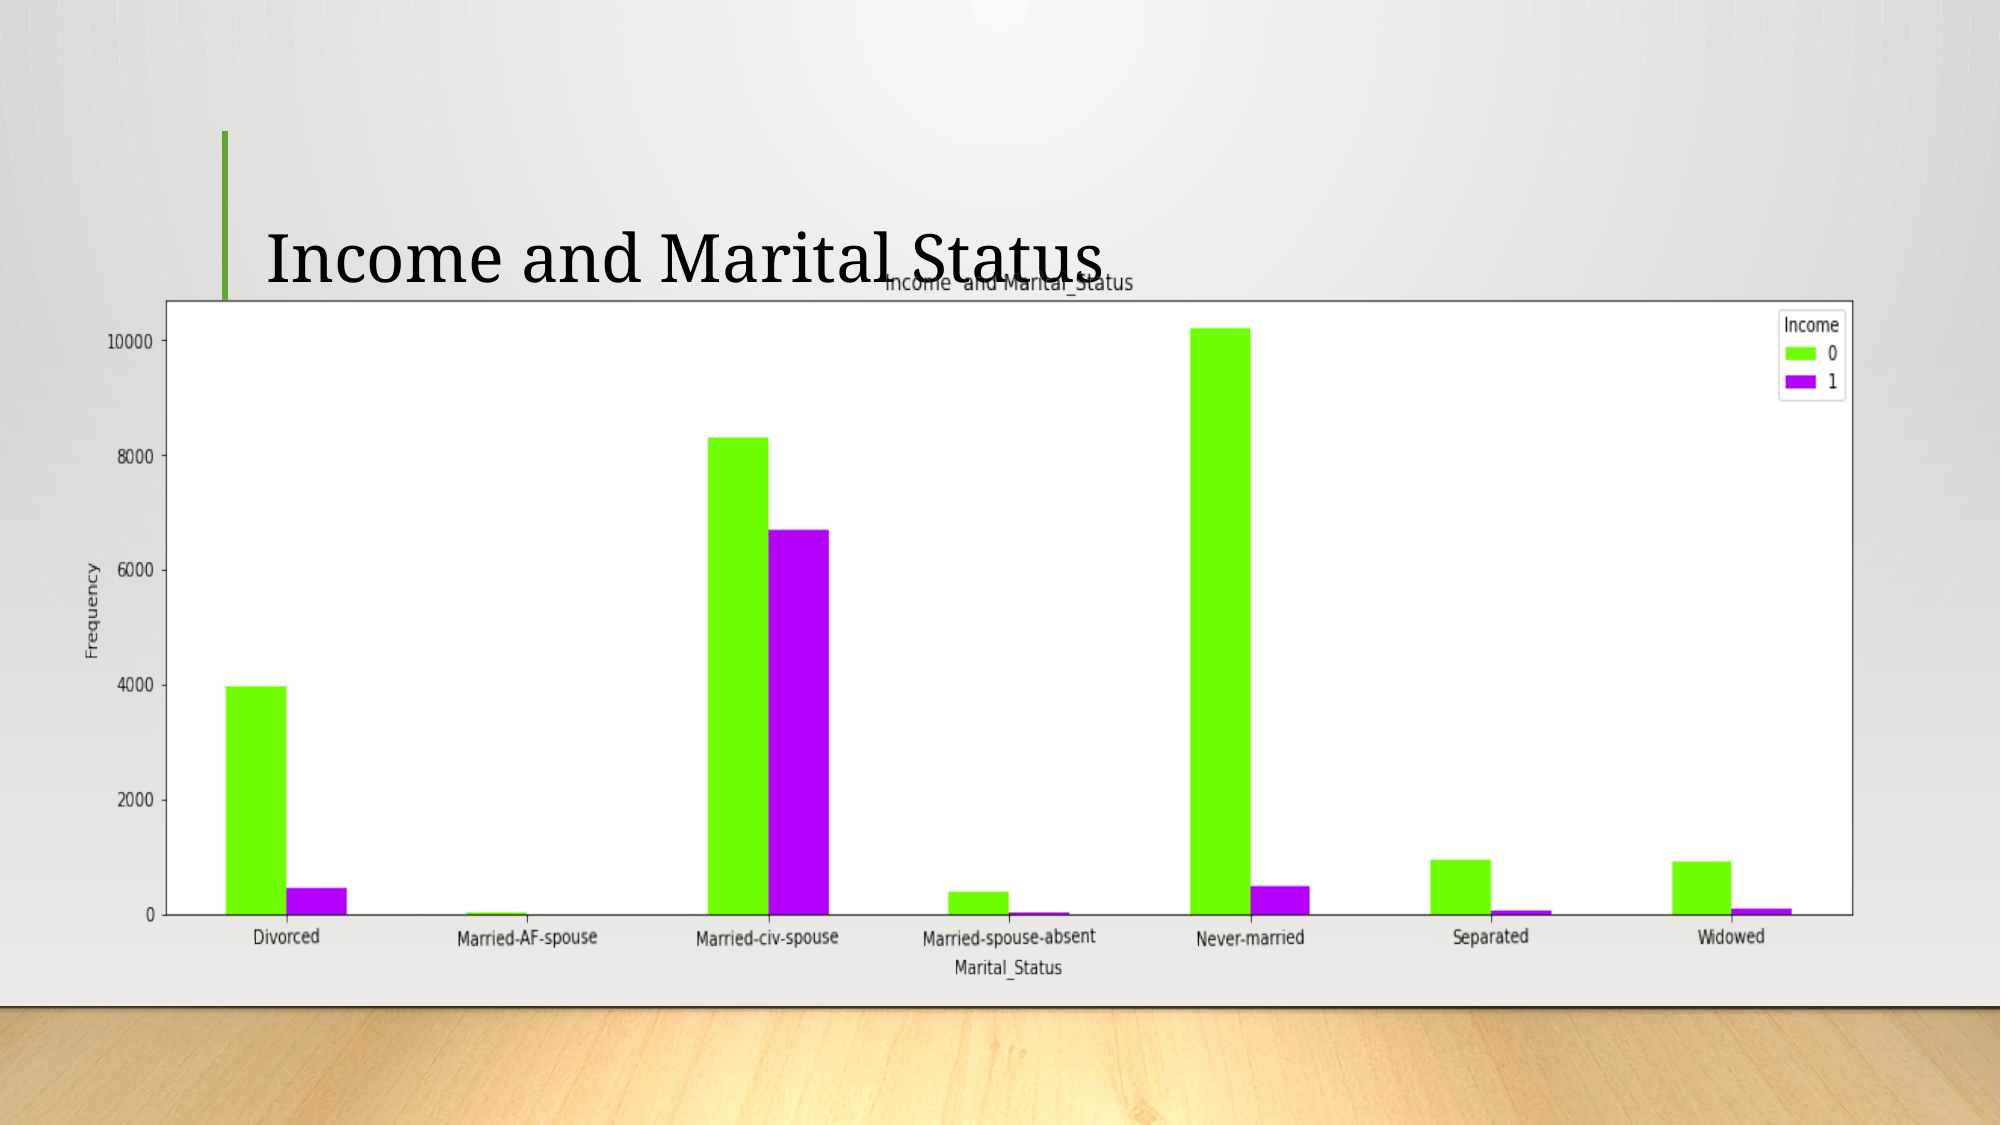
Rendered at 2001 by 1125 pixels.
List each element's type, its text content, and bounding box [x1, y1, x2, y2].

title Income and Marital Status [251, 131, 1814, 257]
picture [0, 1006, 2000, 1125]
picture [75, 257, 1863, 992]
